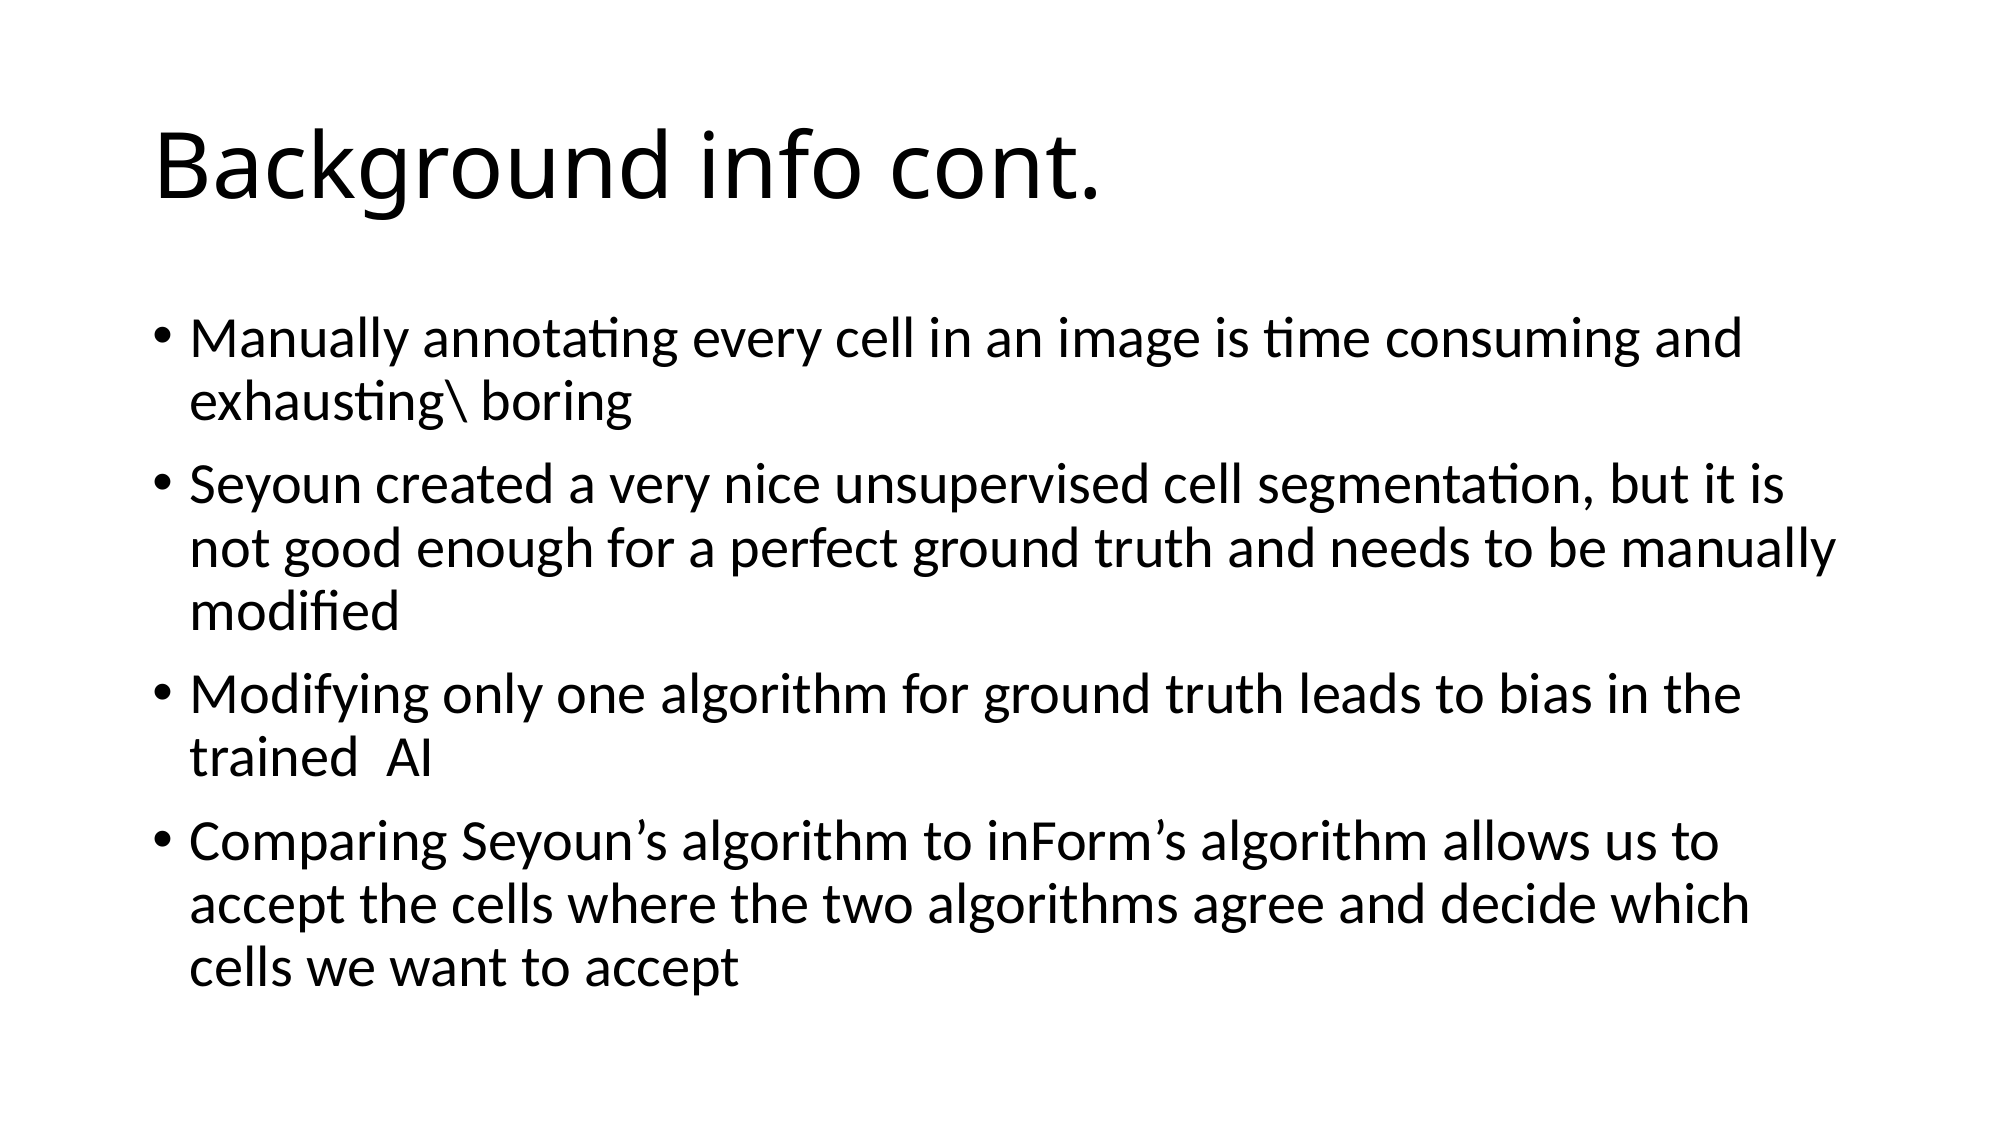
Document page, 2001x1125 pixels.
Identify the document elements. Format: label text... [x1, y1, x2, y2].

title Background info cont. [137, 59, 1863, 278]
list Manually annotating every cell in an image is time consuming and exhausting\ boring Seyoun created a very nice unsupervised cell segmentation, but it is not good enough for a perfect ground truth and needs to be manually modified Modifying only one algorithm for ground truth leads to bias in the trained AI Comparing Seyoun’s algorithm to inForm’s algorithm allows us to accept the cells where the two algorithms agree and decide which cells we want to accept [137, 299, 1863, 1014]
